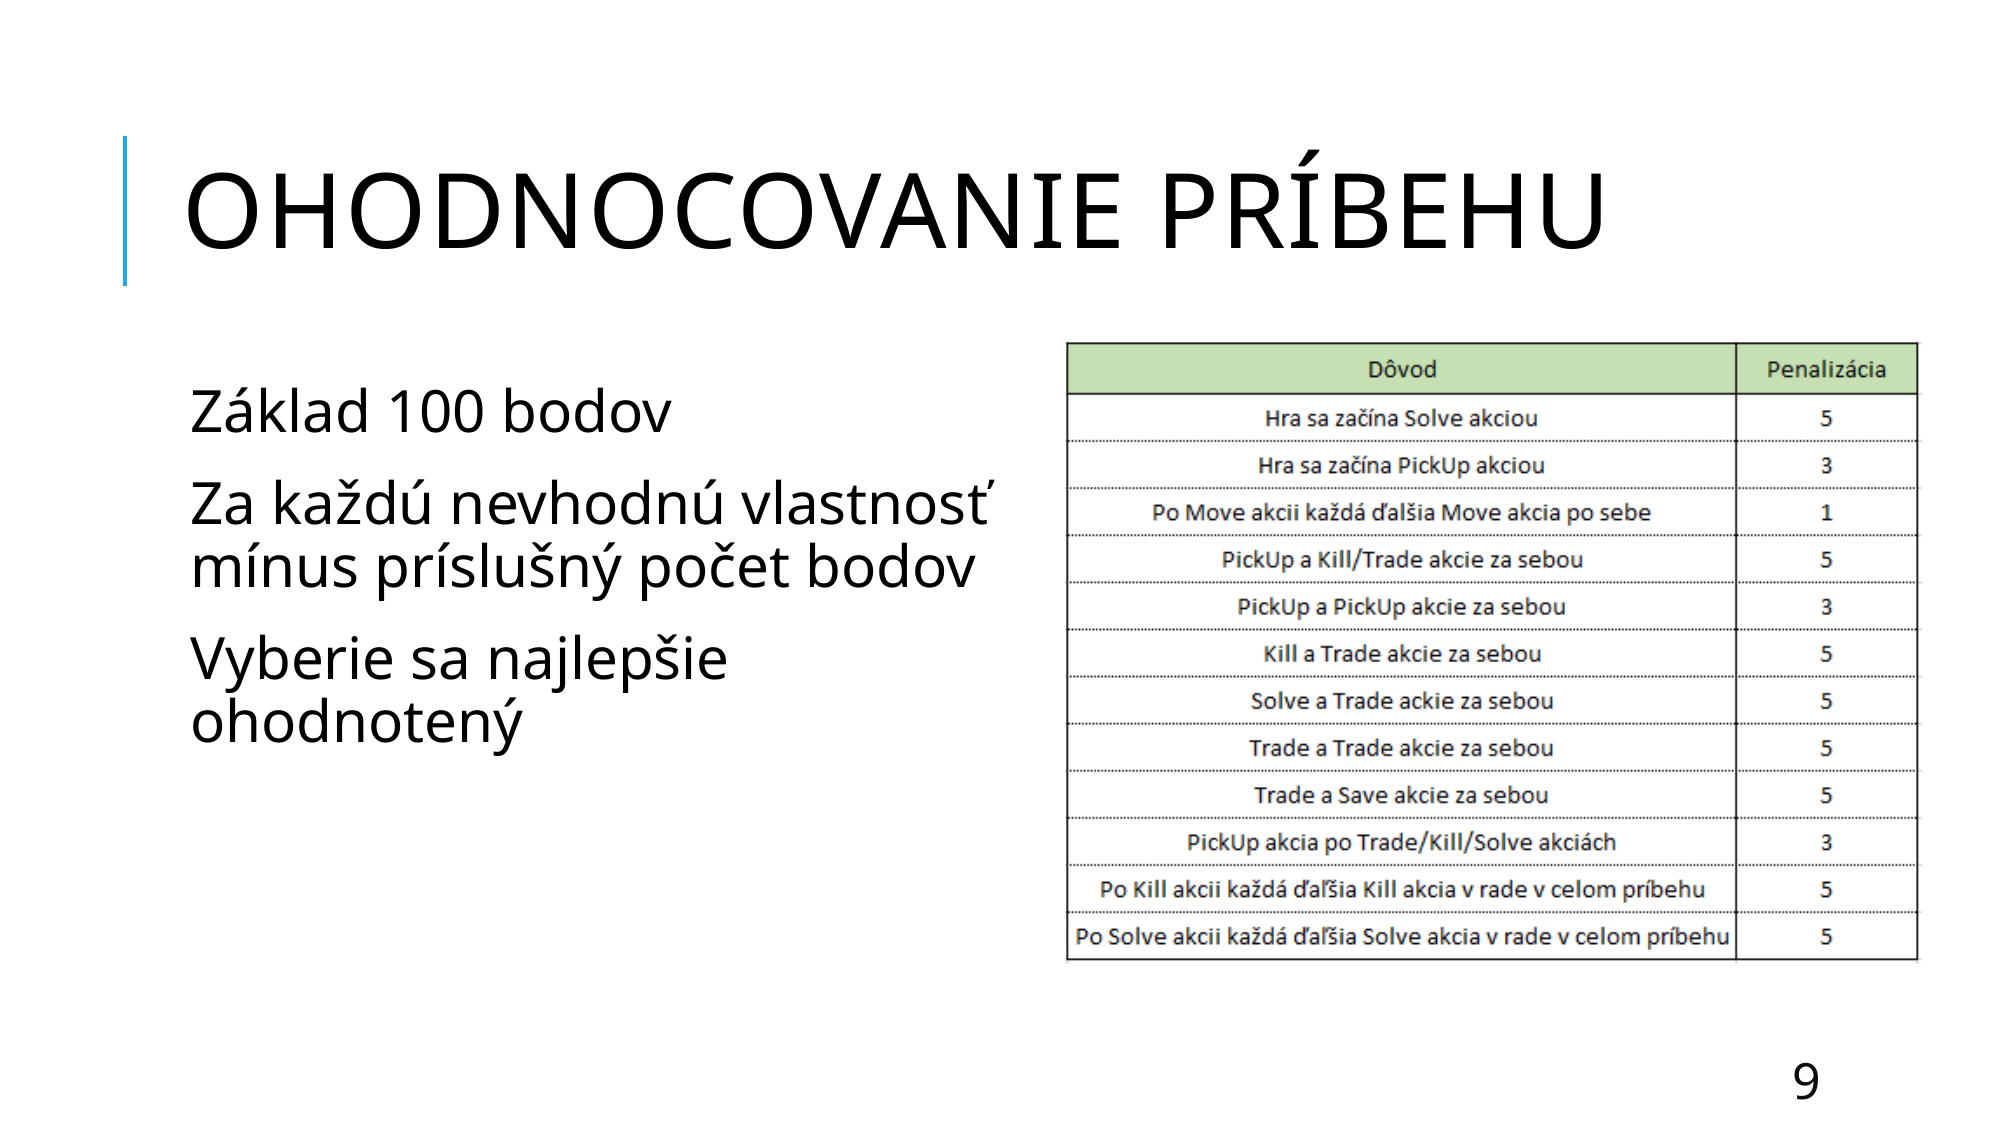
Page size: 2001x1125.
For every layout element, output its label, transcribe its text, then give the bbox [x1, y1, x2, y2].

text_box Základ 100 bodov Za každú nevhodnú vlastnosť mínus príslušný počet bodov Vyberie sa najlepšie ohodnotený [168, 374, 1026, 1035]
title Ohodnocovanie Príbehu [168, 96, 1763, 342]
slide_number 9 [1777, 1061, 1938, 1107]
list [1064, 341, 1922, 964]
